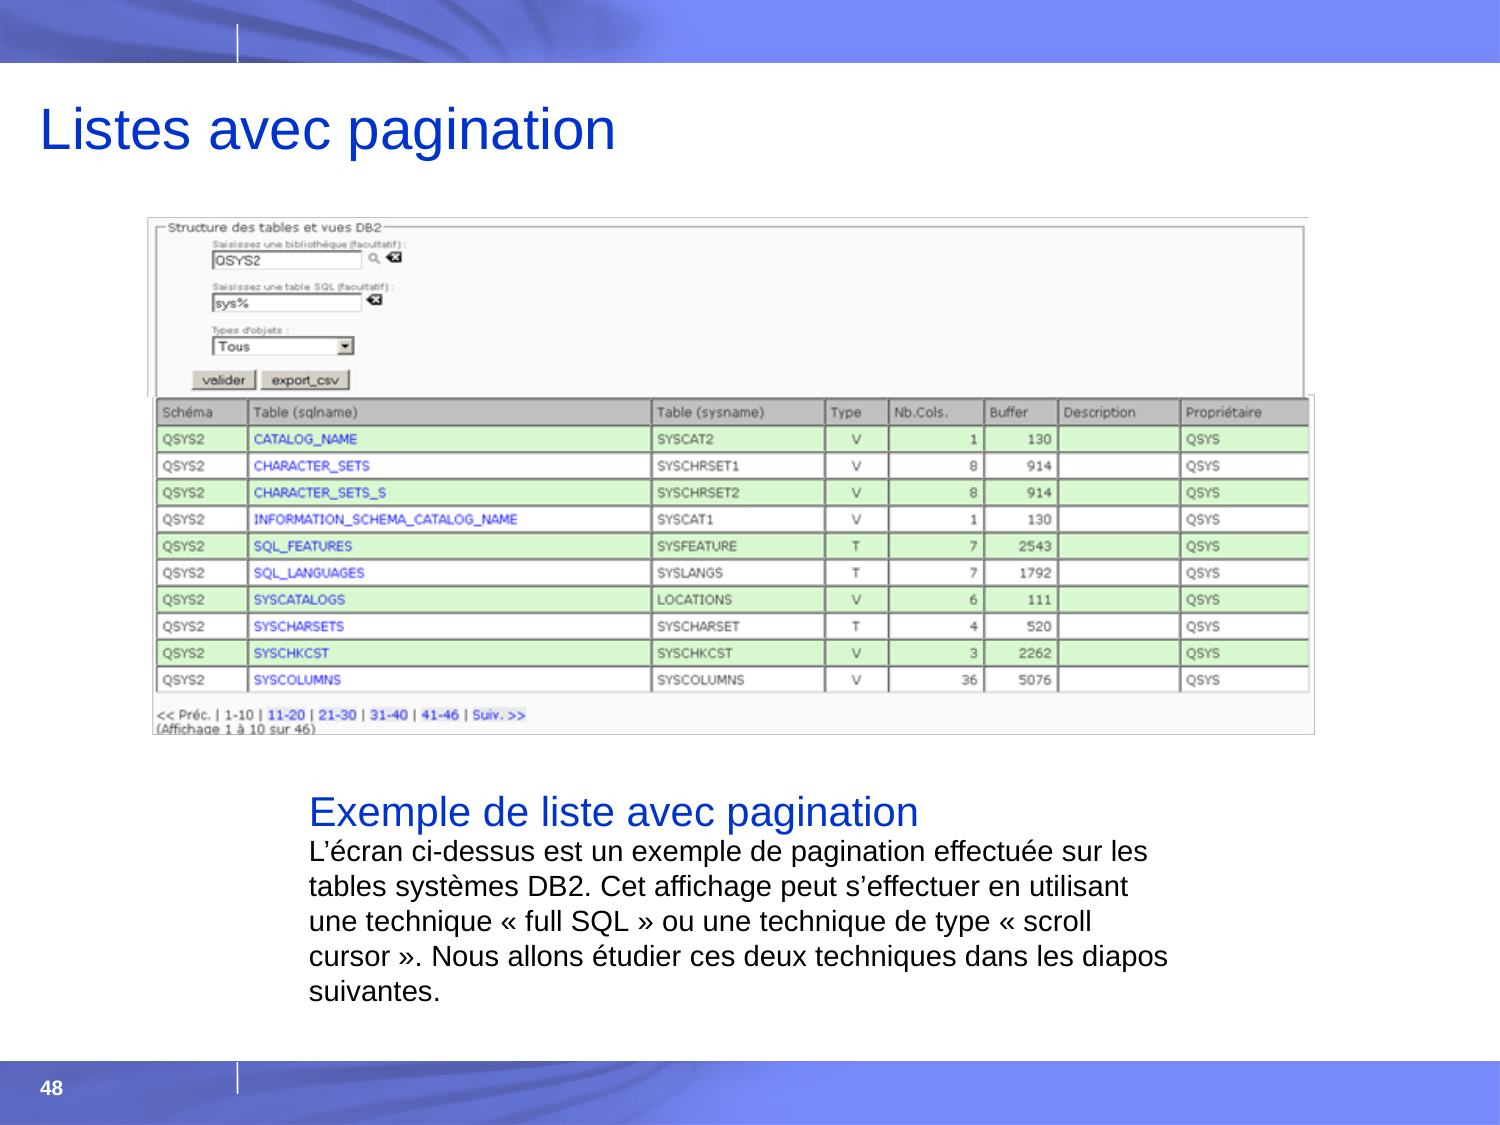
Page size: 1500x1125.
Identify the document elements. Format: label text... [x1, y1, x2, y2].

list L’écran ci-dessus est un exemple de pagination effectuée sur les tables systèmes DB2. Cet affichage peut s’effectuer en utilisant une technique « full SQL » ou une technique de type « scroll cursor ». Nous allons étudier ces deux techniques dans les diapos suivantes. [294, 825, 1194, 1038]
slide_number 48 [25, 1066, 191, 1120]
text_box Listes avec pagination [24, 87, 1450, 170]
picture [0, 1061, 1500, 1125]
picture [145, 215, 1318, 738]
picture [0, 0, 1500, 63]
title Exemple de liste avec pagination [294, 750, 1194, 825]
